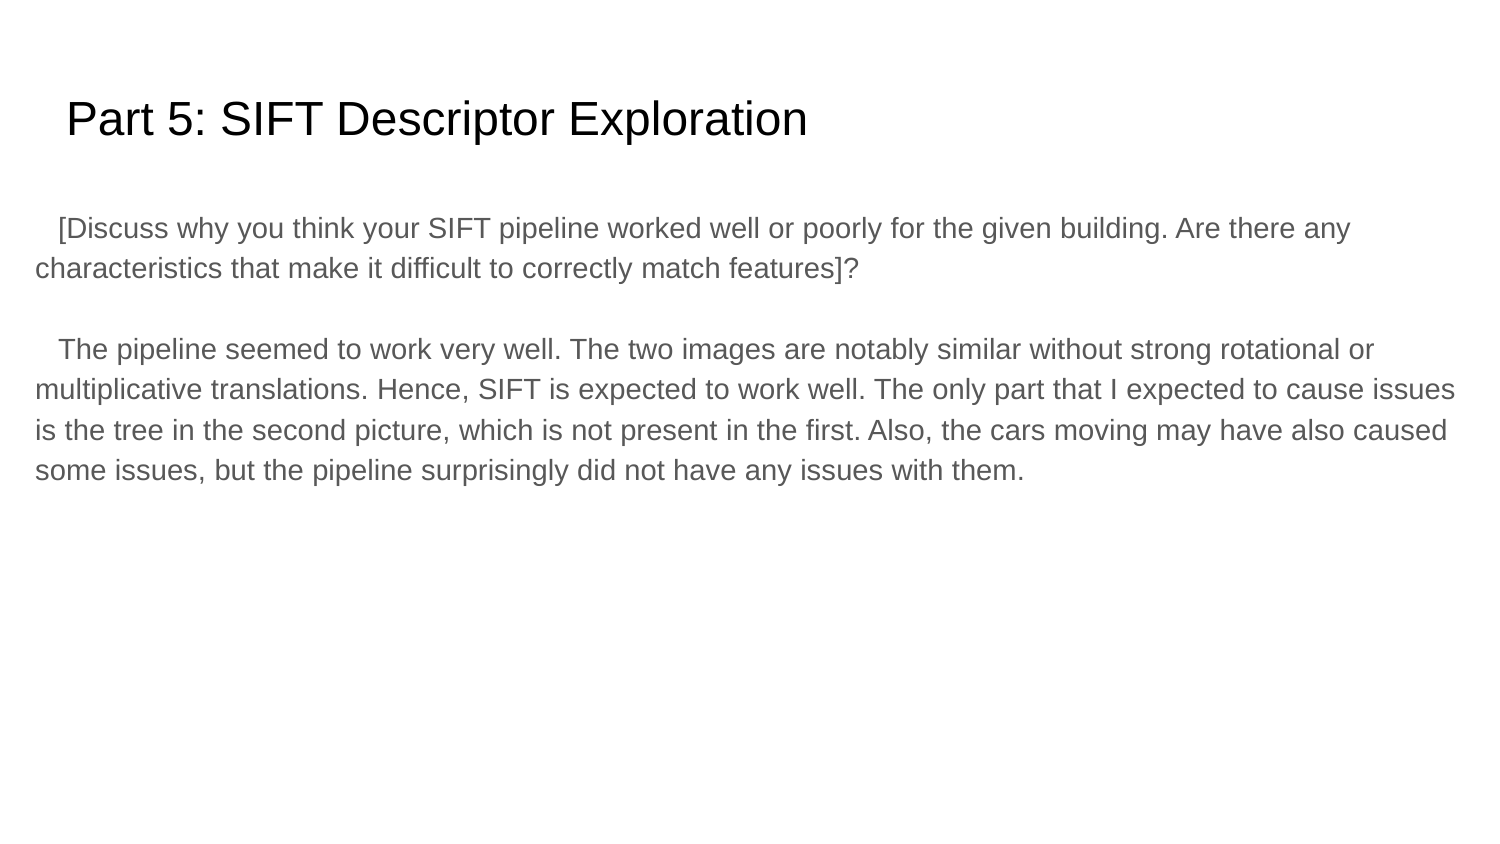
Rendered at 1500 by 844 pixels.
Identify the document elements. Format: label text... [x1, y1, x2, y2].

title Part 5: SIFT Descriptor Exploration [50, 72, 1450, 168]
text_box [Discuss why you think your SIFT pipeline worked well or poorly for the given building. Are there any characteristics that make it difficult to correctly match features]? The pipeline seemed to work very well. The two images are notably similar without strong rotational or multiplicative translations. Hence, SIFT is expected to work well. The only part that I expected to cause issues is the tree in the second picture, which is not present in the first. Also, the cars moving may have also caused some issues, but the pipeline surprisingly did not have any issues with them. [20, 188, 1480, 750]
